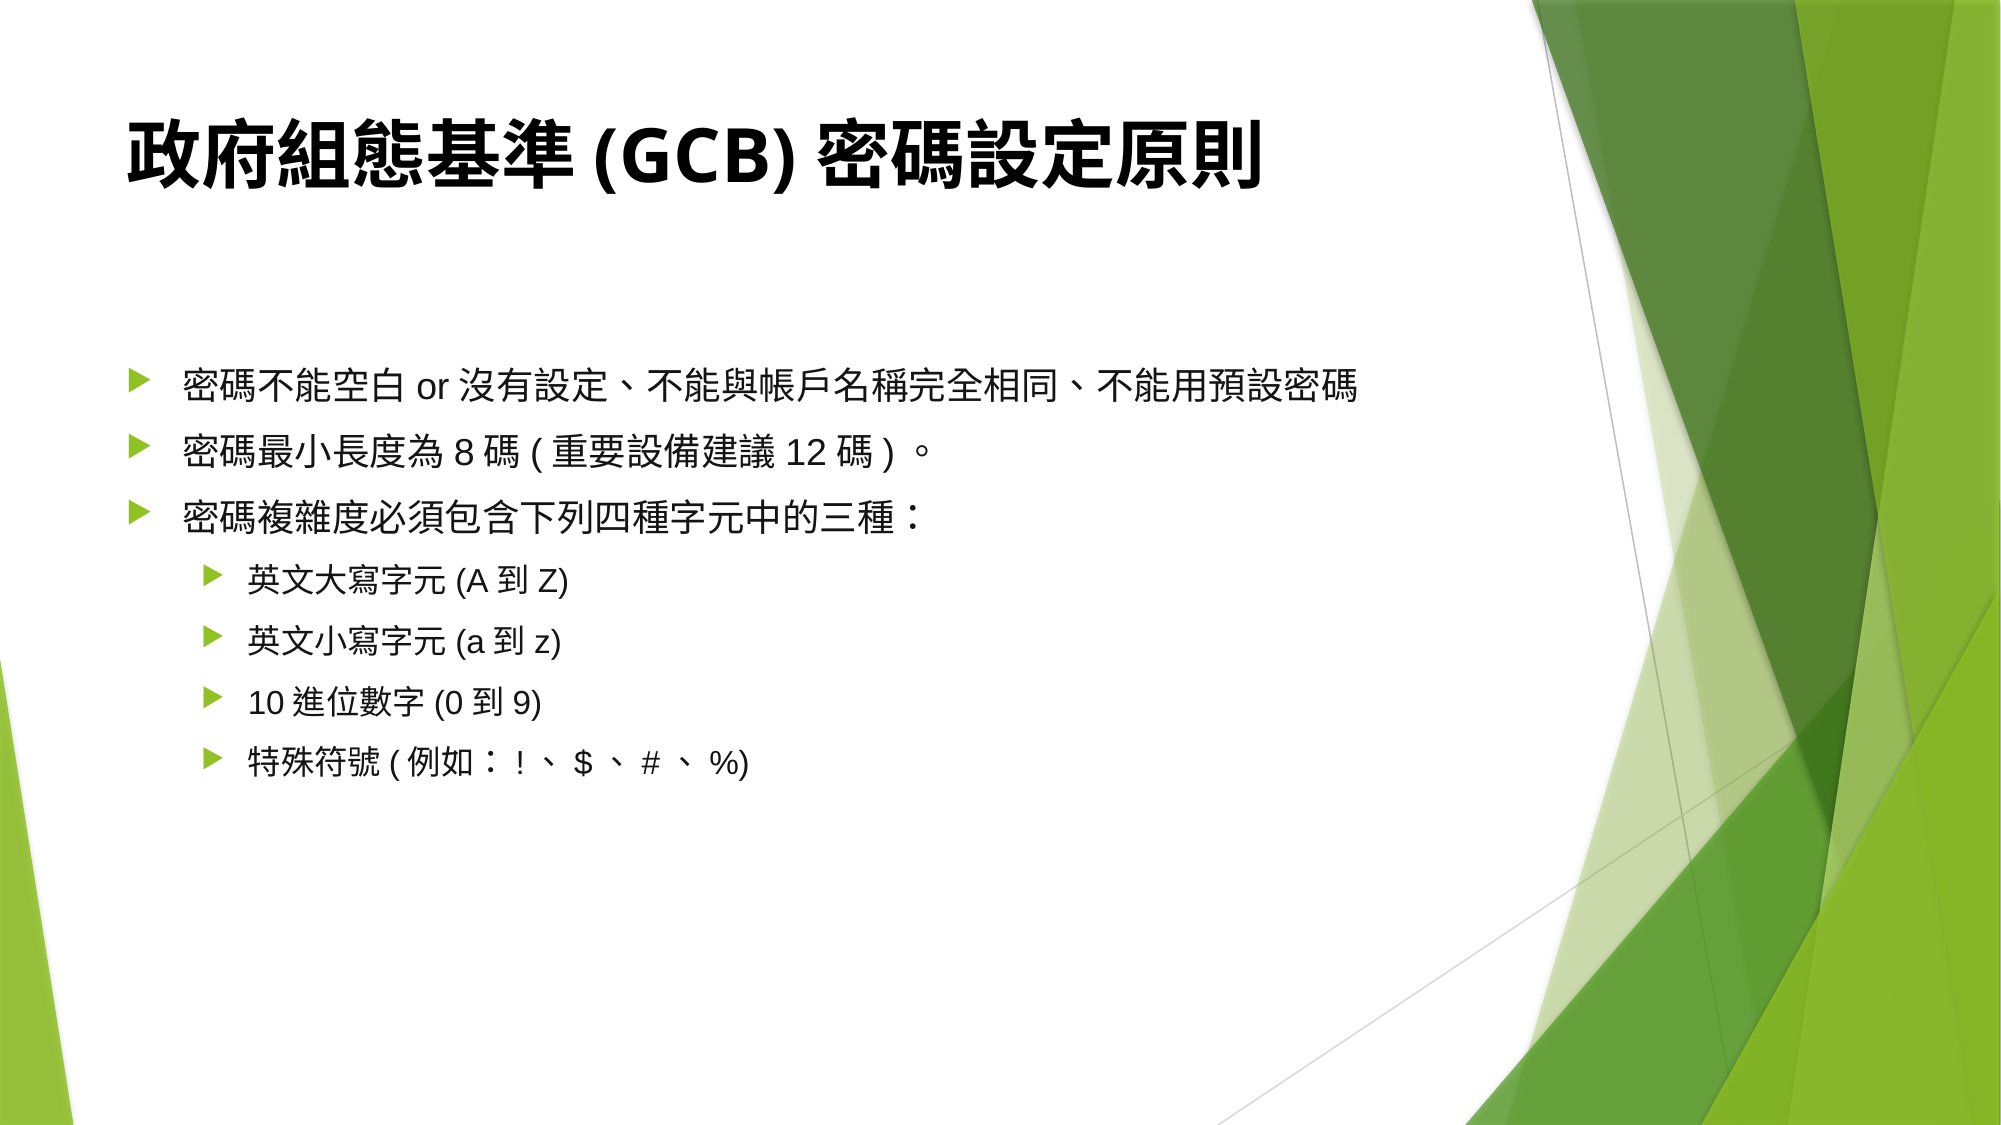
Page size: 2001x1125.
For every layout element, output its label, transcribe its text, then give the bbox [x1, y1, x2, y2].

title 政府組態基準(GCB)密碼設定原則 [111, 99, 1522, 317]
list 密碼不能空白or沒有設定、不能與帳戶名稱完全相同、不能用預設密碼 密碼最小長度為8碼(重要設備建議12碼)。 密碼複雜度必須包含下列四種字元中的三種： 英文大寫字元(A到Z) 英文小寫字元(a到z) 10進位數字(0到9) 特殊符號(例如：!、$、#、%) [111, 354, 1522, 992]
